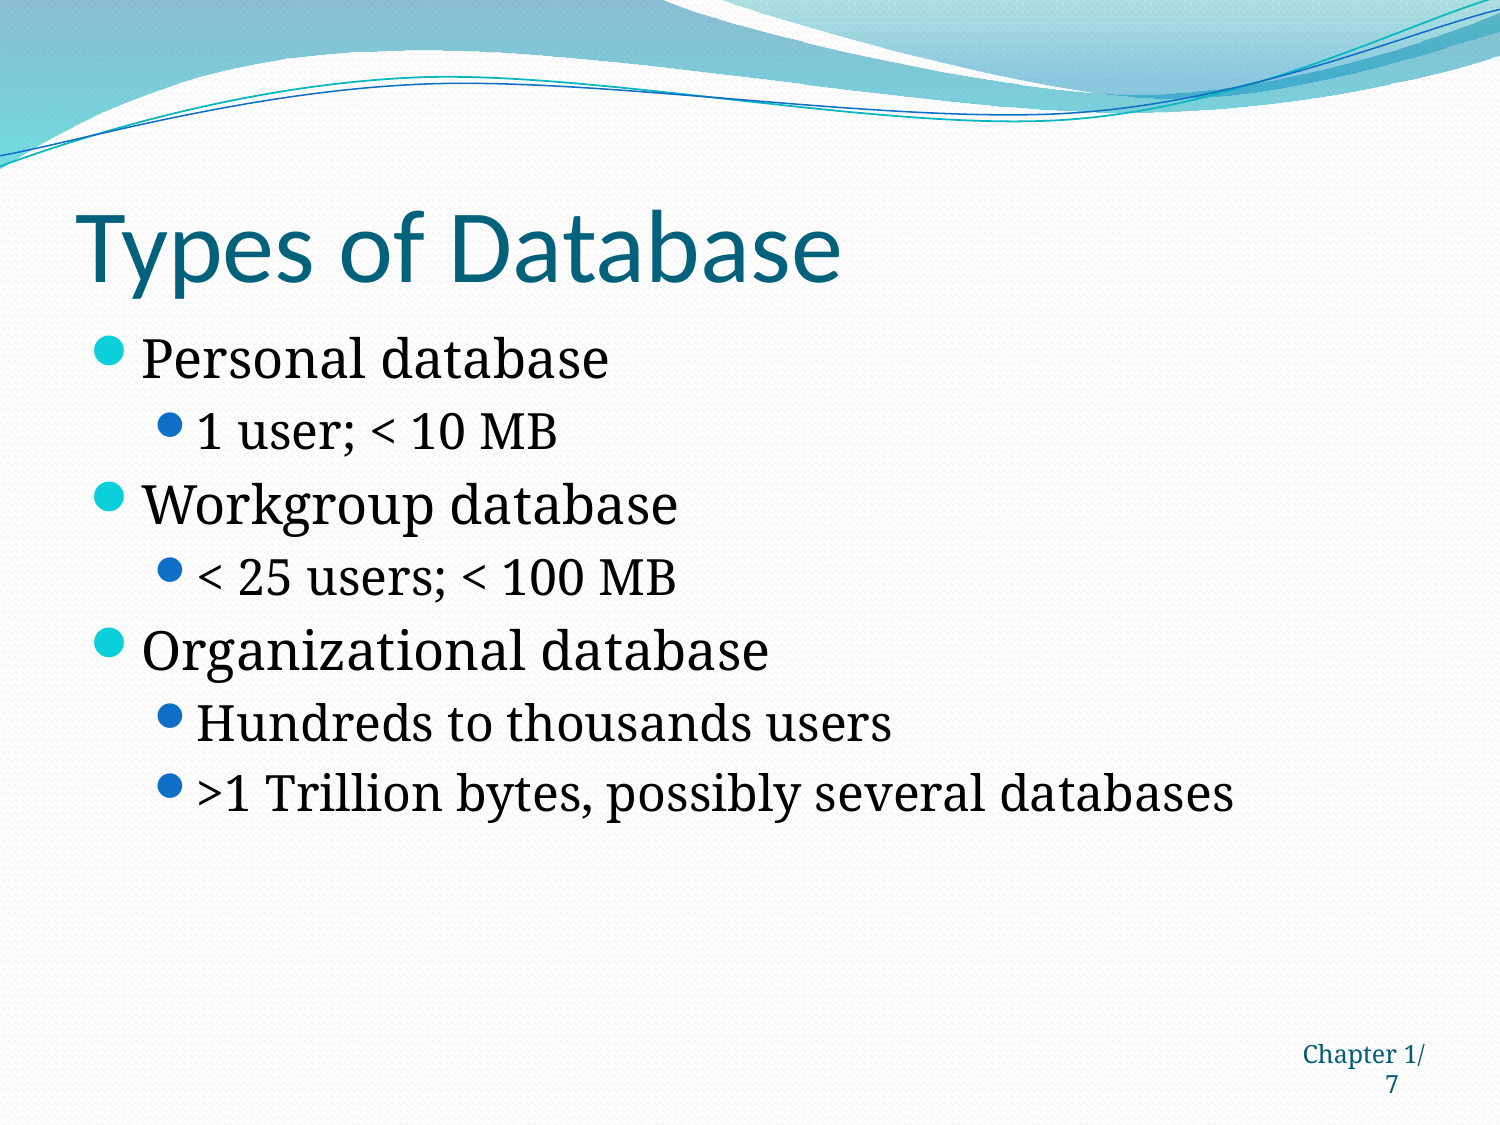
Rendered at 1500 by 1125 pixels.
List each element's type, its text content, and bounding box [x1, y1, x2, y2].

list Personal database 1 user; < 10 MB Workgroup database < 25 users; < 100 MB Organizational database Hundreds to thousands users >1 Trillion bytes, possibly several databases [75, 317, 1425, 1038]
title Types of Database [75, 115, 1425, 303]
slide_number Chapter 1/7 [1299, 1042, 1425, 1103]
